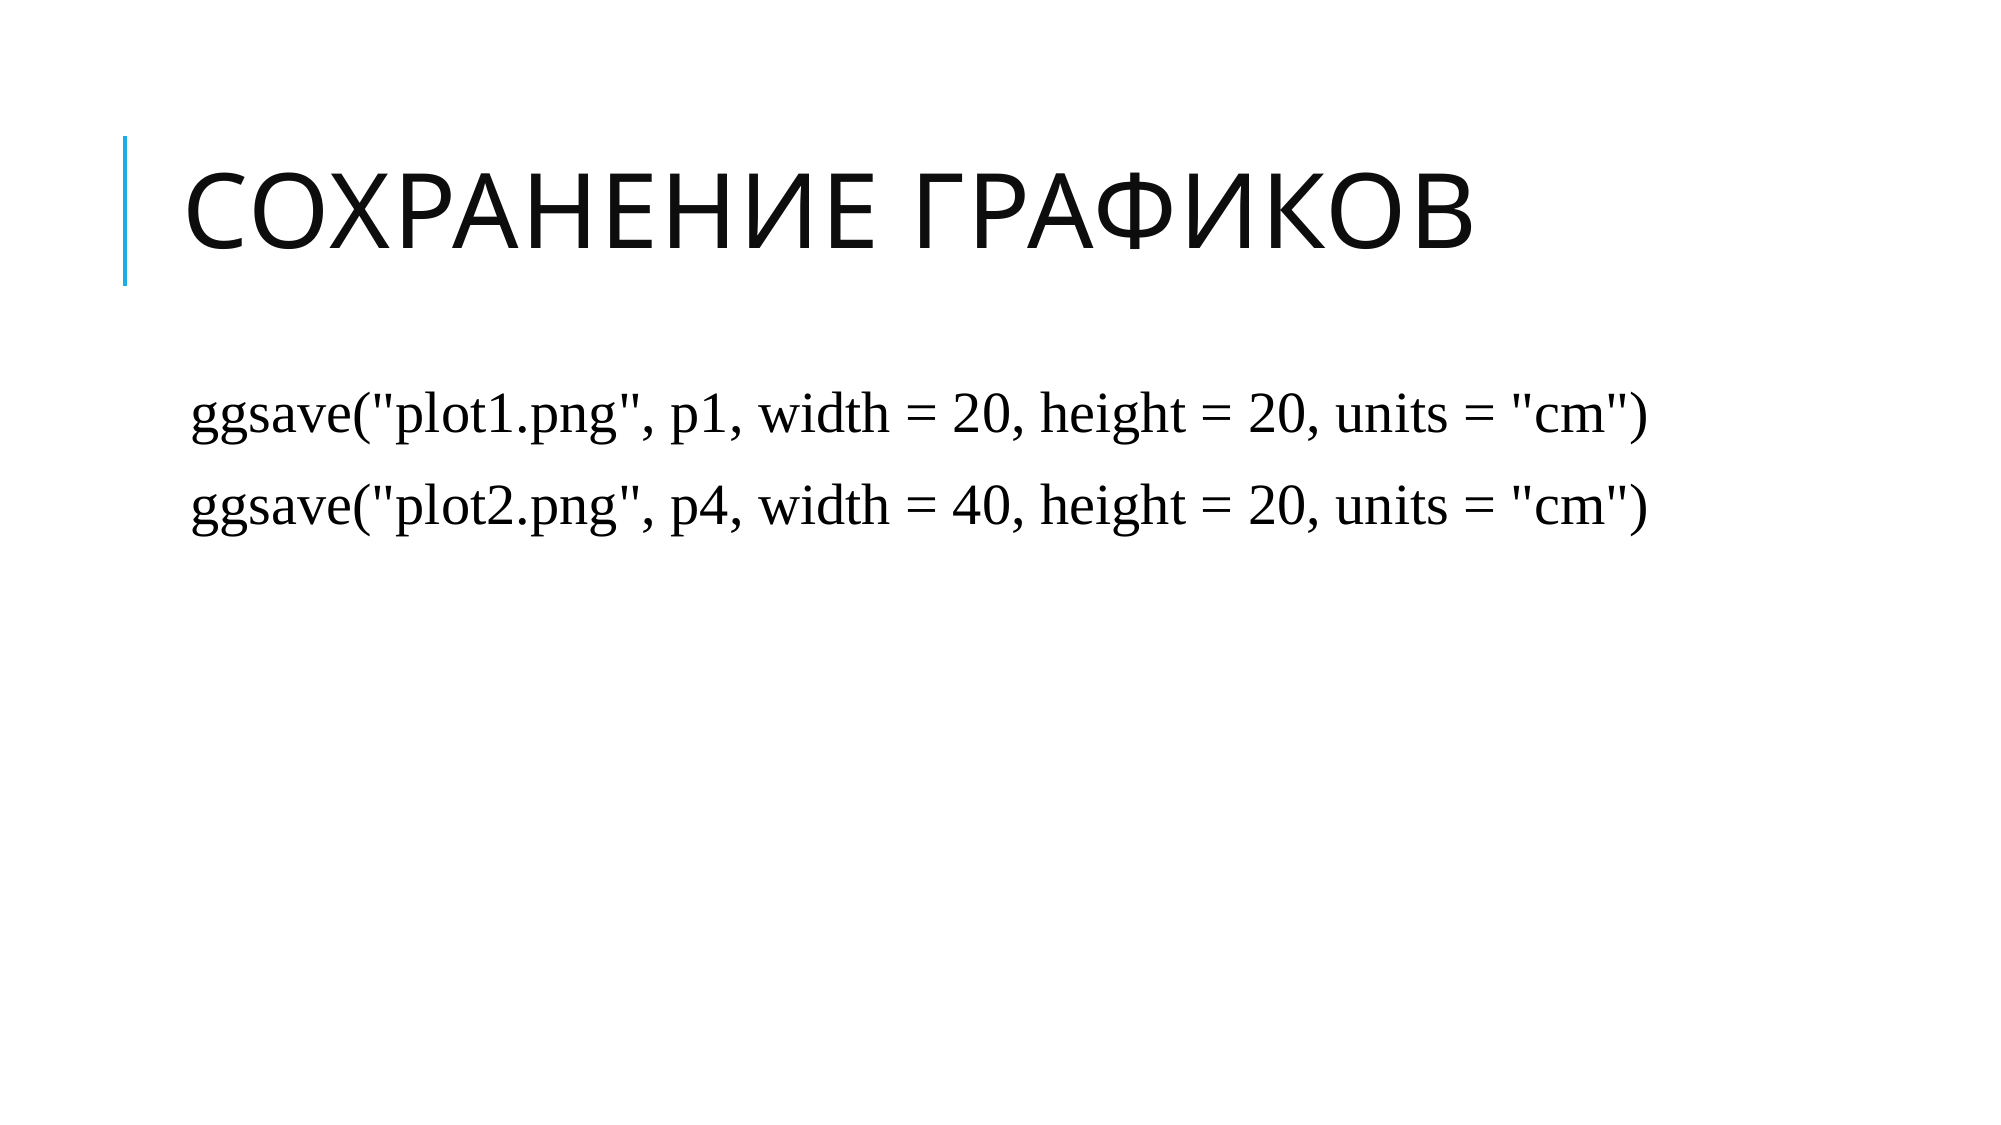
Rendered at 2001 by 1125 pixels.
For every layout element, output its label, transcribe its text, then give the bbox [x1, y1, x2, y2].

title Сохранение графиков [168, 96, 1763, 342]
list ggsave("plot1.png", p1, width = 20, height = 20, units = "cm") ggsave("plot2.png", p4, width = 40, height = 20, units = "cm") [168, 375, 1763, 1035]
